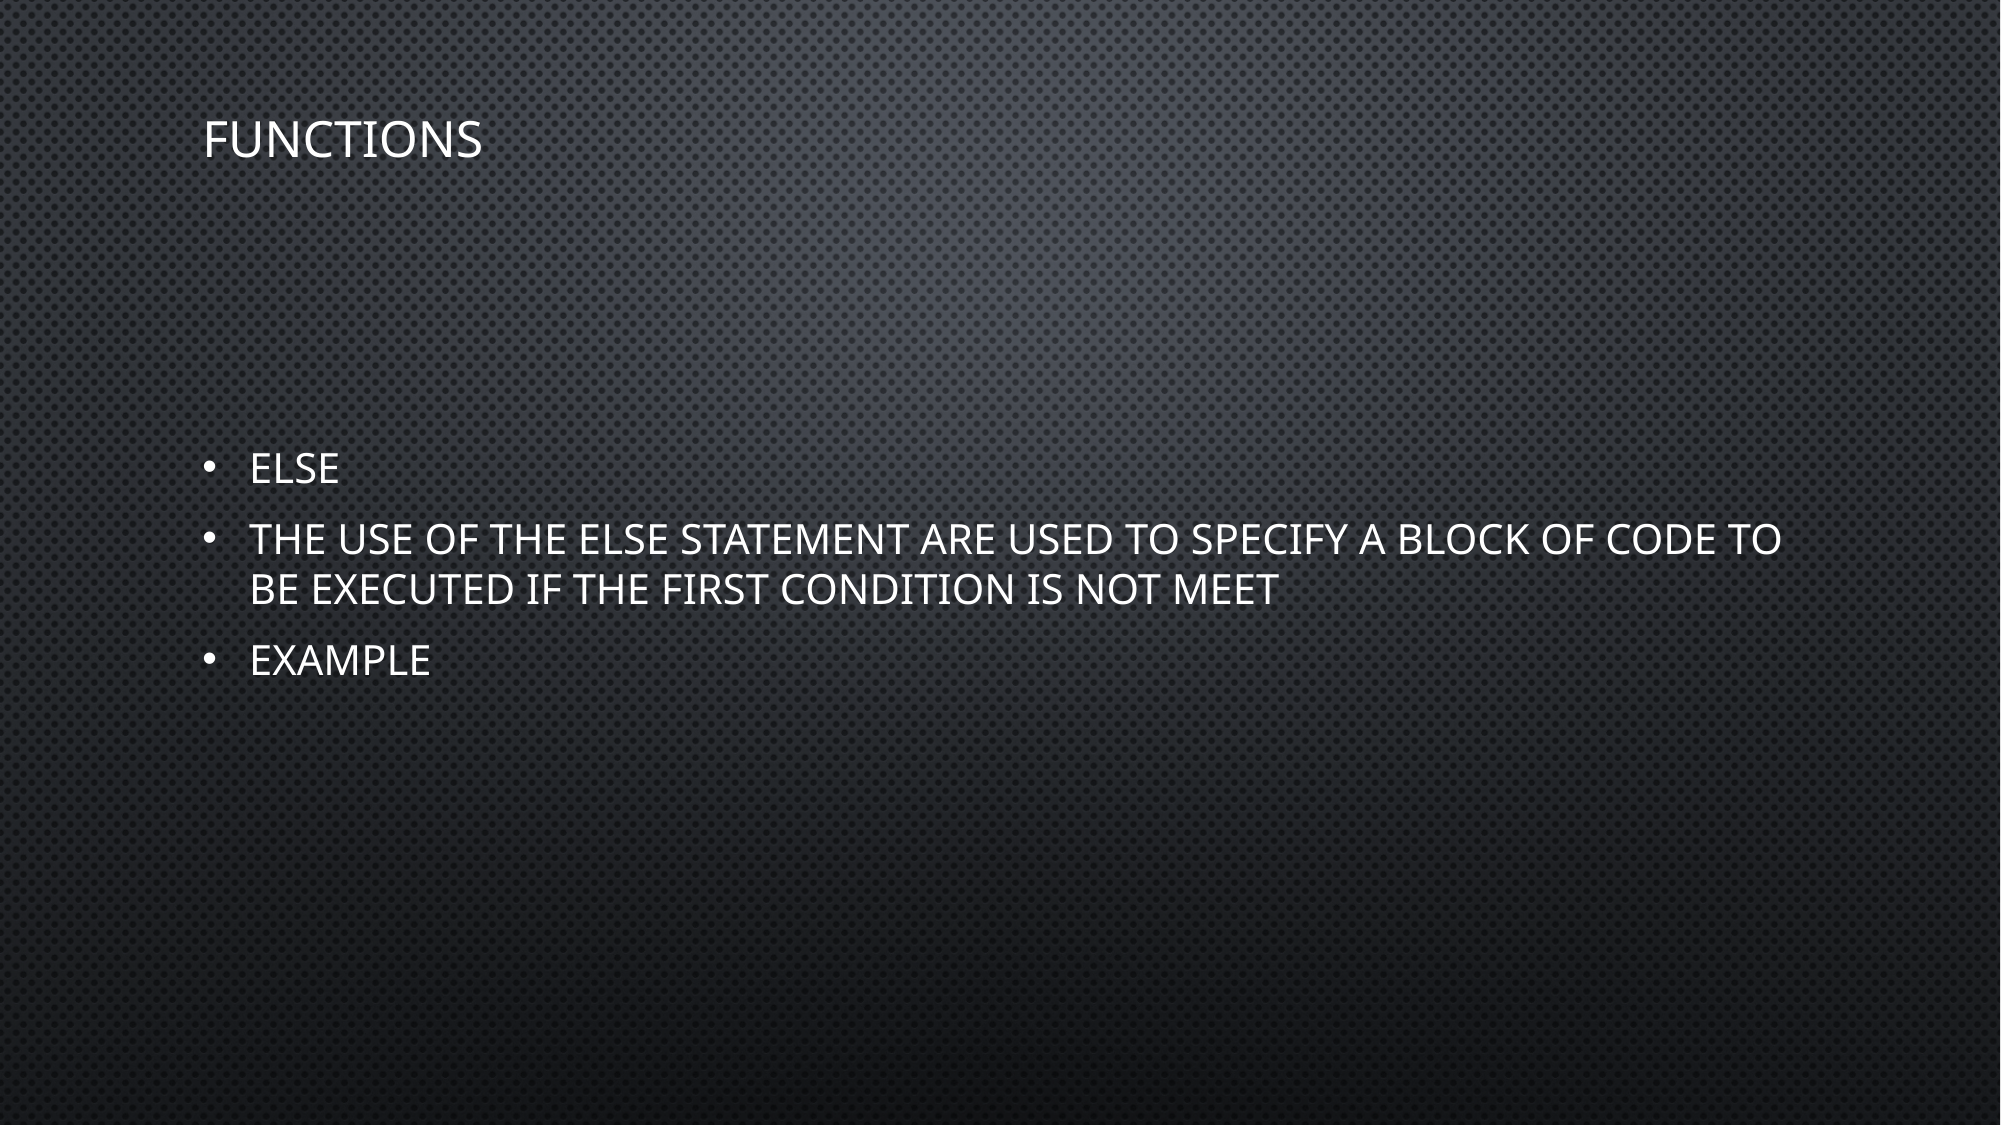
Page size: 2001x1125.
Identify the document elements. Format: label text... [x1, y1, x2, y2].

title Functions [187, 99, 1813, 174]
list Else The use of the else statement are used to specify a block of code to be executed if the first condition is not meet example [187, 174, 1813, 950]
